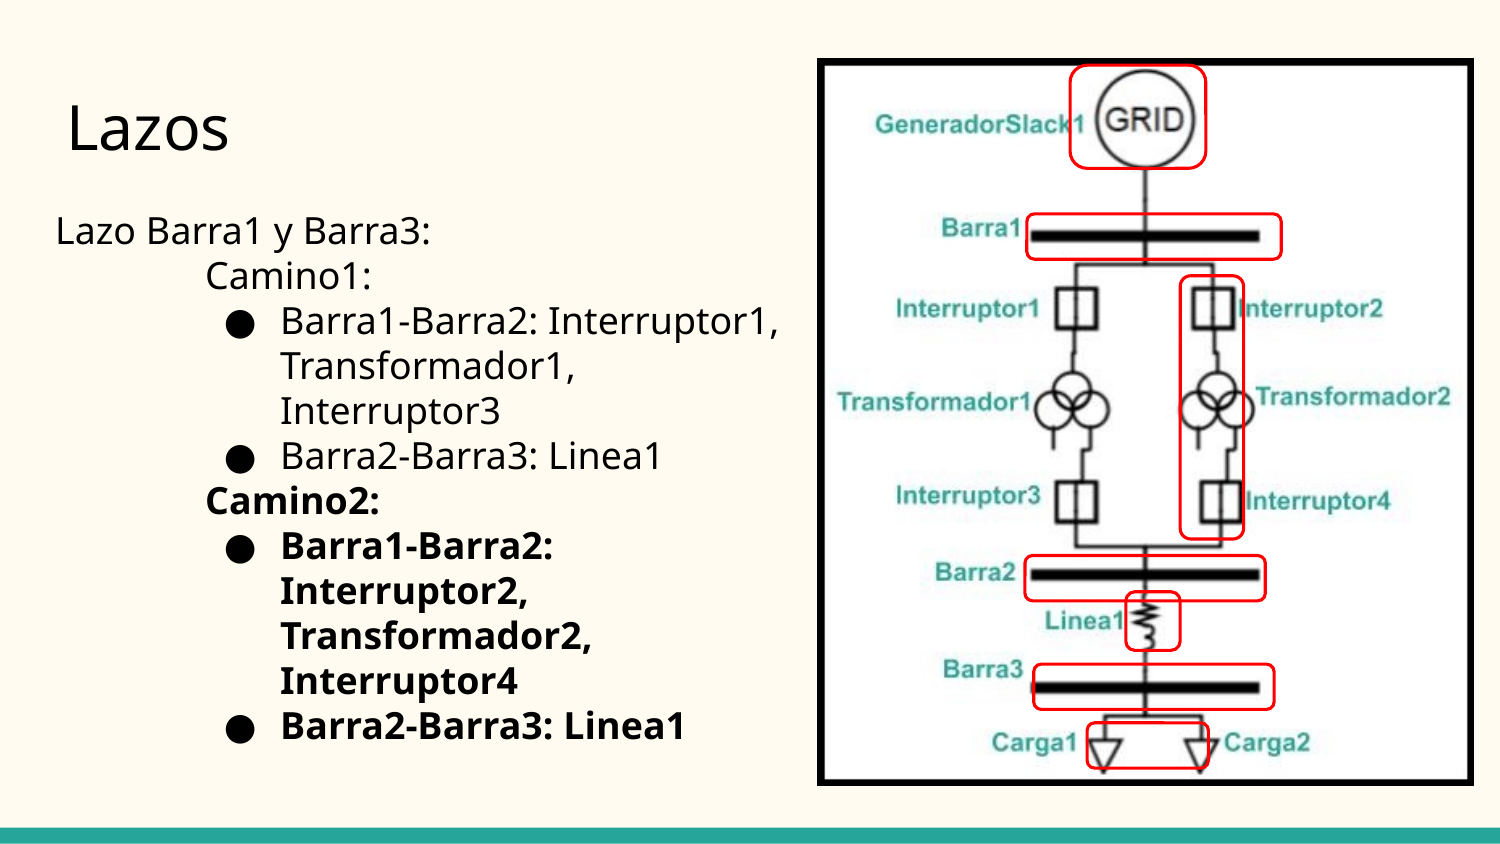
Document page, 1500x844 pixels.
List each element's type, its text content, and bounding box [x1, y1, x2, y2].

title Lazos [51, 72, 553, 174]
picture [816, 58, 1474, 786]
list Lazo Barra1 y Barra3: Camino1: Barra1-Barra2: Interruptor1, Transformador1, Interruptor3 Barra2-Barra3: Linea1 Camino2: Barra1-Barra2: Interruptor2, Transformador2, Interruptor4 Barra2-Barra3: Linea1 [40, 192, 808, 750]
